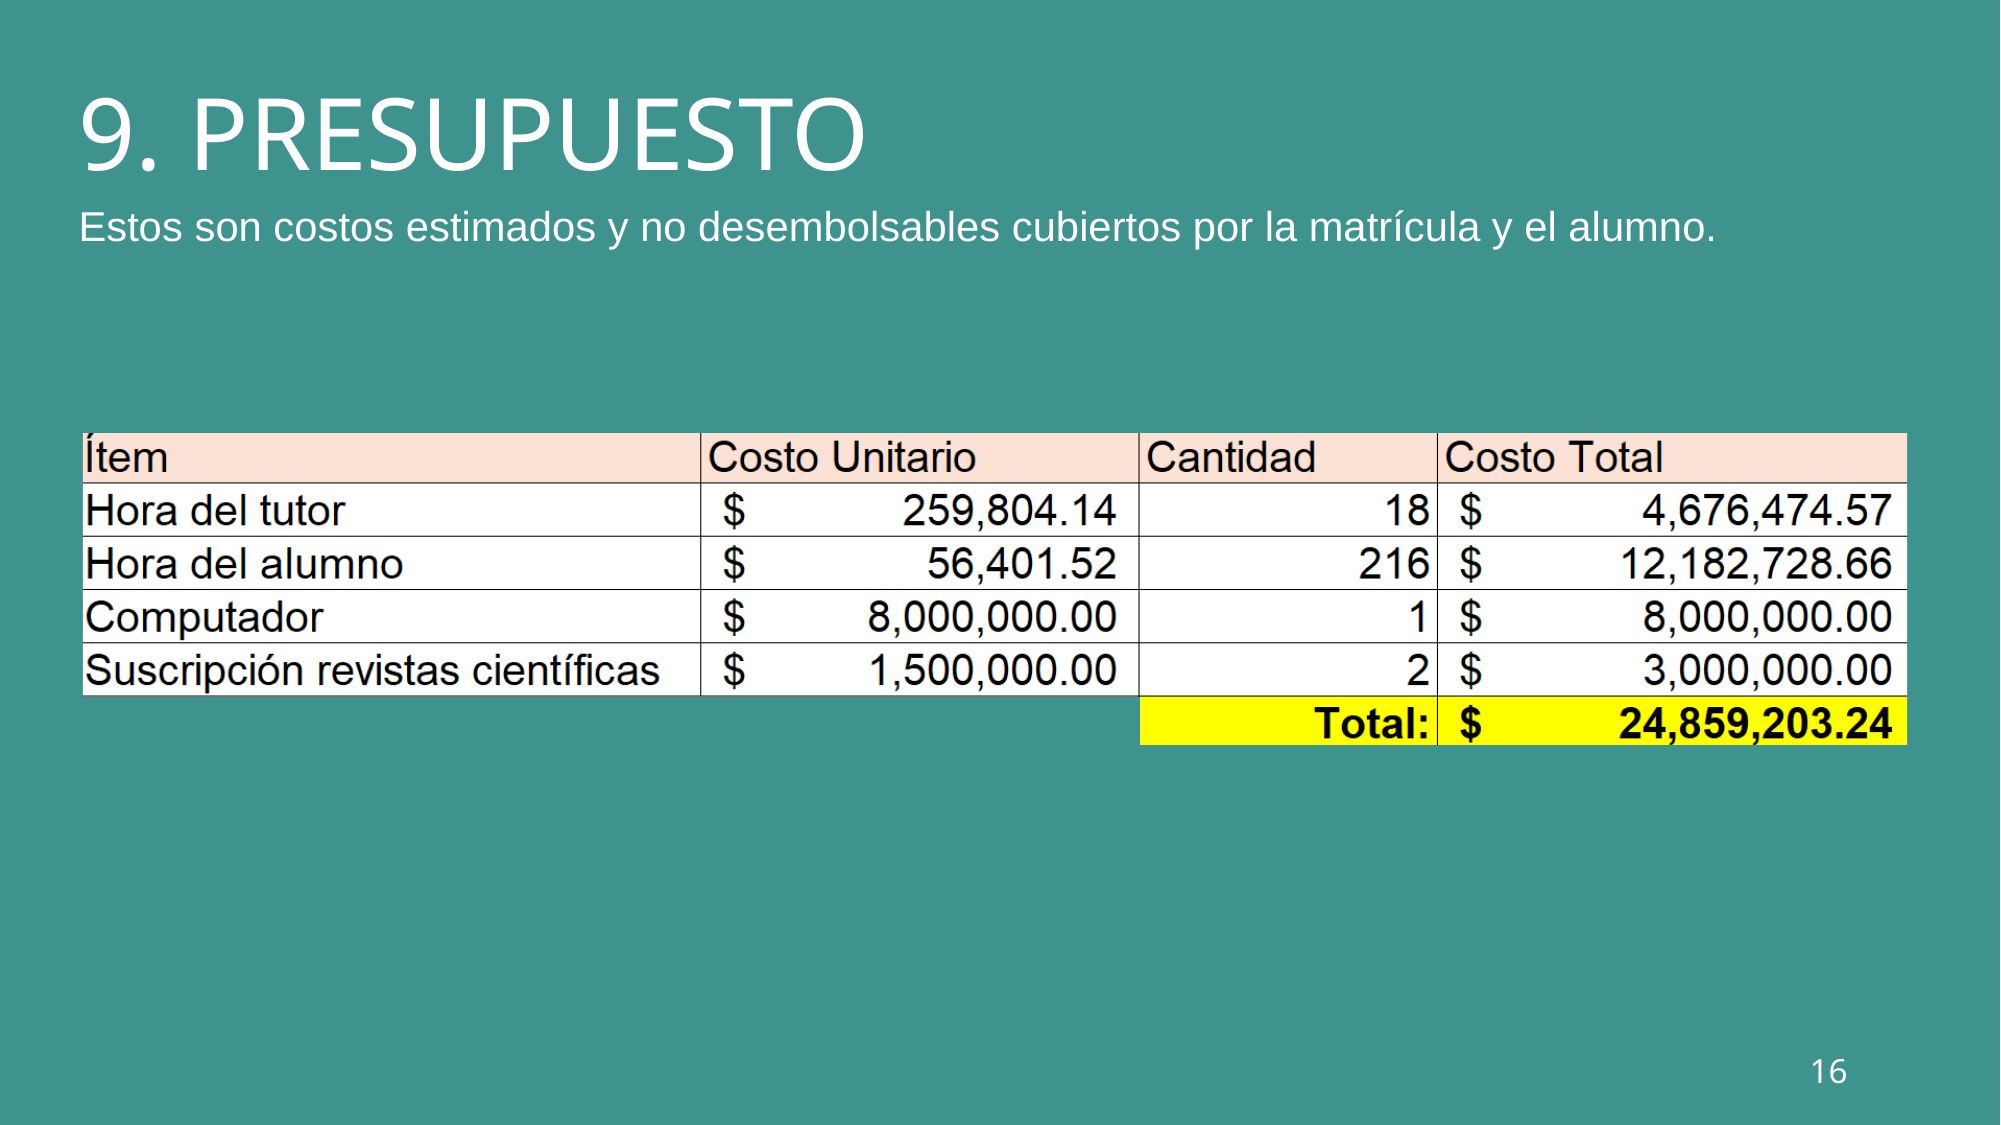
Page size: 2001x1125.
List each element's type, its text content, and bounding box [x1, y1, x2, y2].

text_box Estos son costos estimados y no desembolsables cubiertos por la matrícula y el alumno. [63, 192, 1767, 258]
slide_number 16 [1412, 1042, 1863, 1103]
text_box 9. PRESUPUESTO [63, 29, 1789, 247]
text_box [63, 432, 1908, 764]
